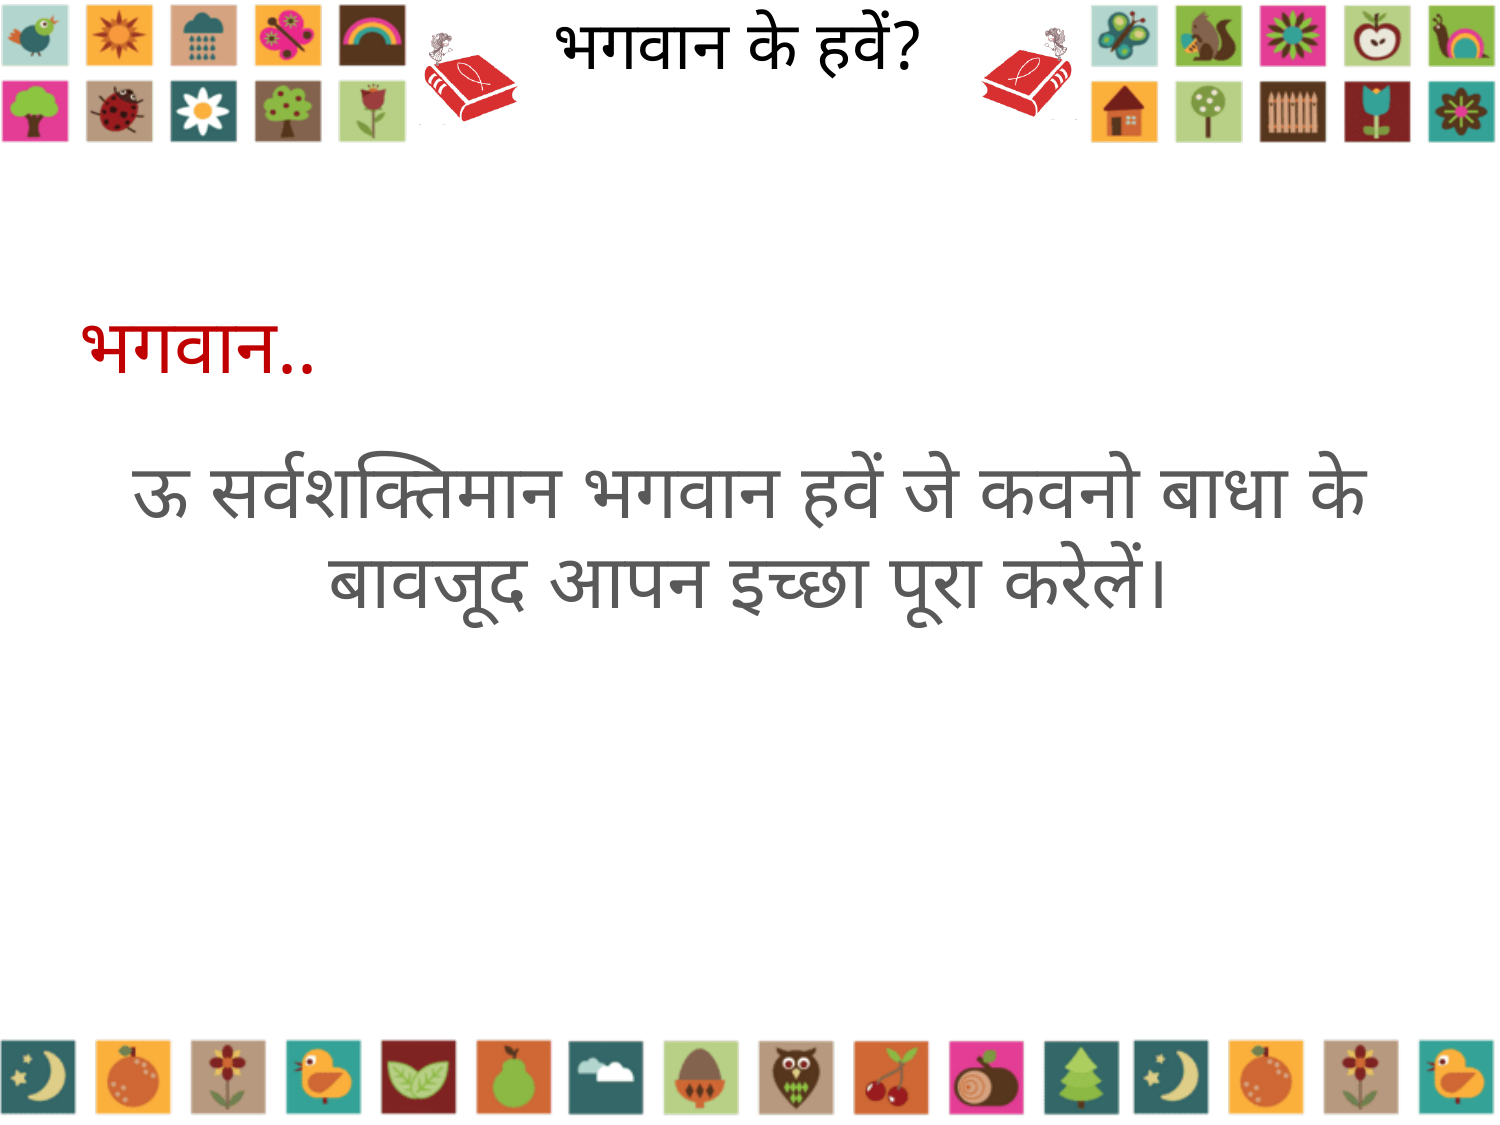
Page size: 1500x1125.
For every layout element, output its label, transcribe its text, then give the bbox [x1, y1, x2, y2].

text_box भगवान.. [64, 290, 1412, 396]
picture [0, 3, 550, 150]
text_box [0, 1028, 1500, 1118]
text_box ऊ सर्वशक्तिमान भगवान हवें जे कवनो बाधा के बावजूद आपन इच्छा पूरा करेलें। [76, 436, 1424, 632]
picture [950, 3, 1500, 150]
text_box भगवान के हवें? [414, 0, 1080, 91]
